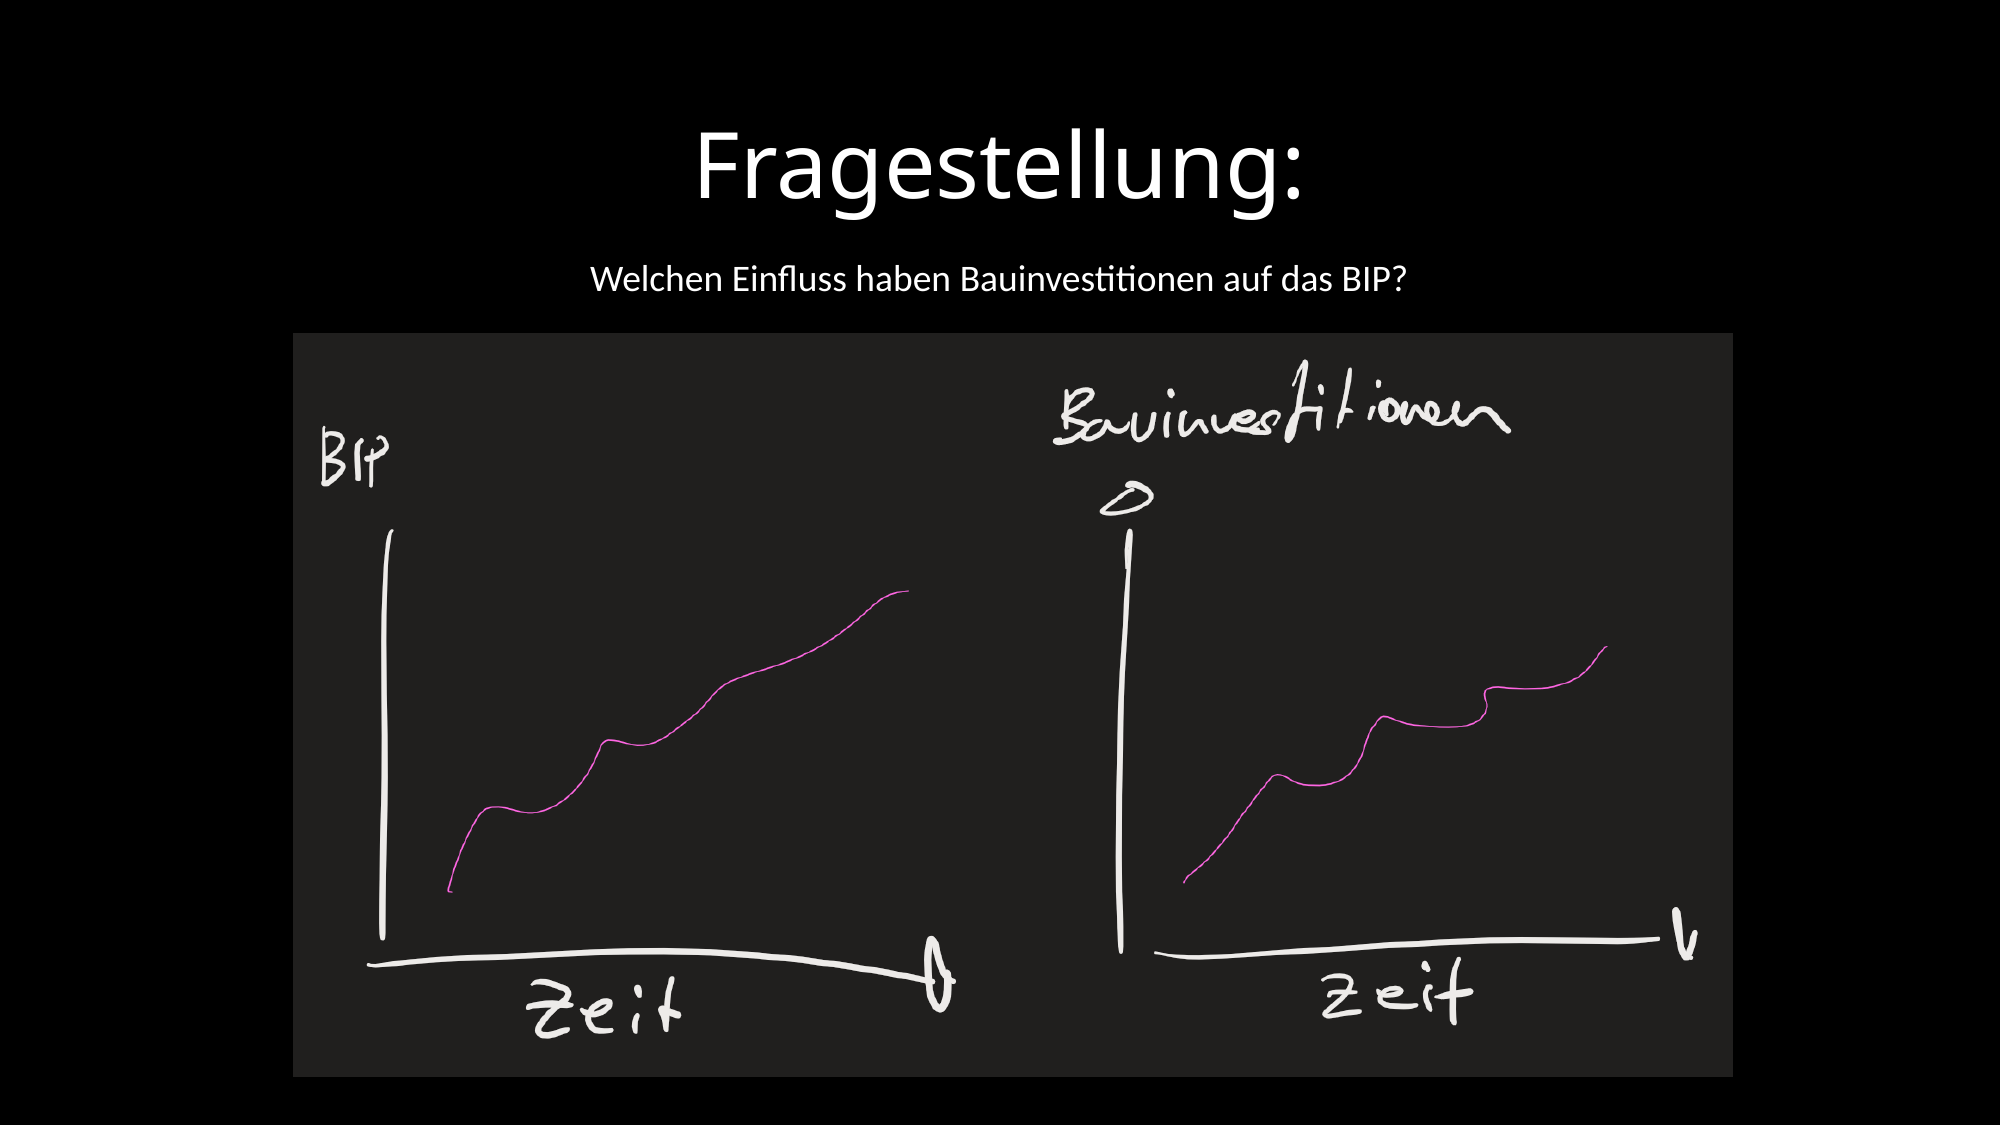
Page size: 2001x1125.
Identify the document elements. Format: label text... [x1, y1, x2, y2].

title Fragestellung: [137, 59, 1863, 278]
picture [293, 333, 1733, 1078]
text_box Welchen Einfluss haben Bauinvestitionen auf das BIP? [575, 246, 1425, 307]
